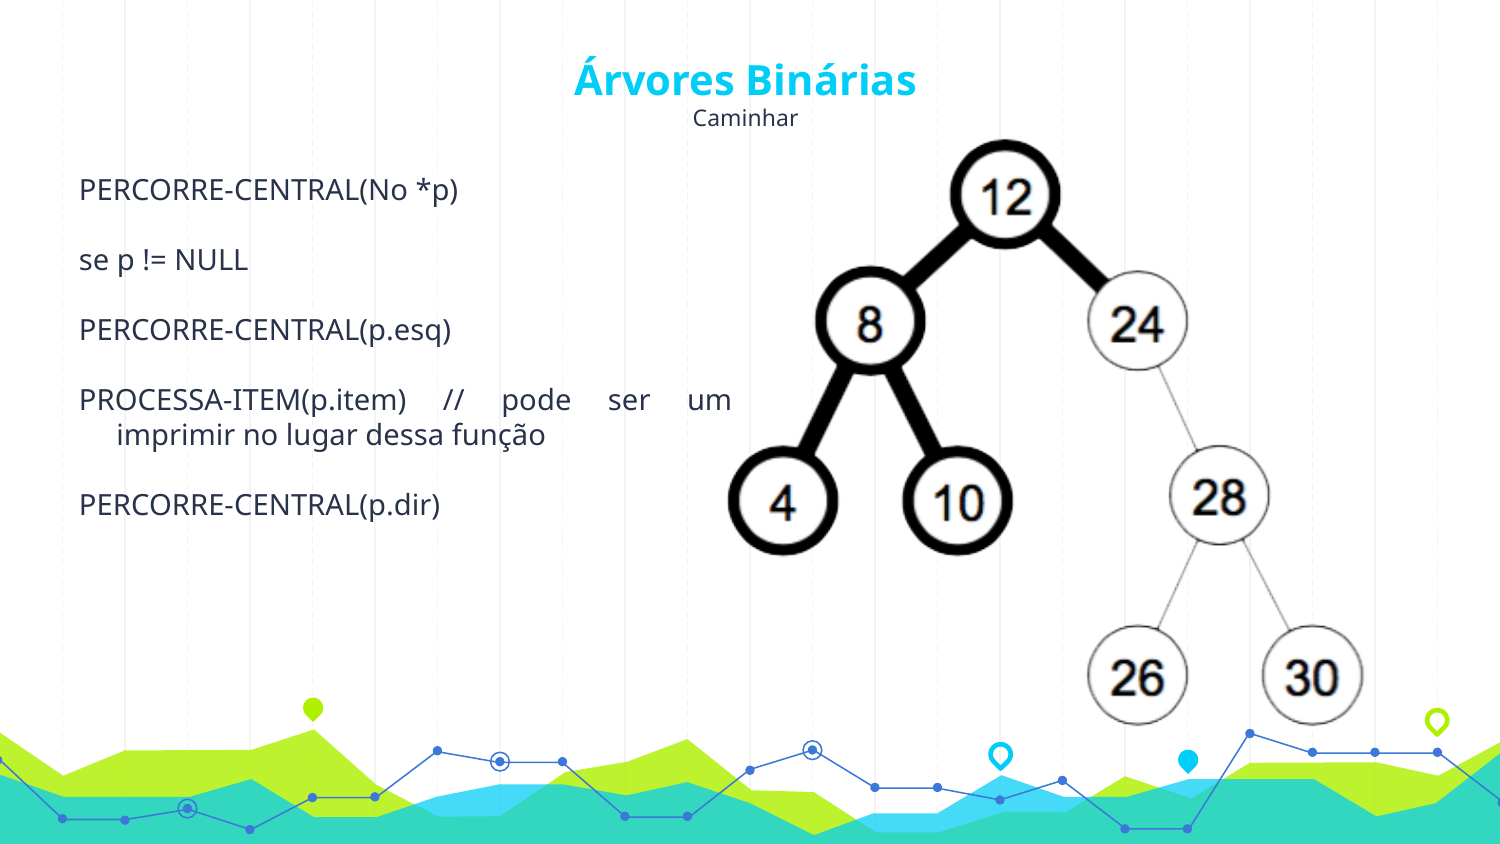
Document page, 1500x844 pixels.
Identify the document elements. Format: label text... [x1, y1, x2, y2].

picture [618, 127, 1500, 759]
text_box PERCORRE-CENTRAL(No *p) se p != NULL PERCORRE-CENTRAL(p.esq) PROCESSA-ITEM(p.item) // pode ser um imprimir no lugar dessa função PERCORRE-CENTRAL(p.dir) [26, 156, 613, 742]
title Árvores Binárias Caminhar [171, 28, 1320, 147]
